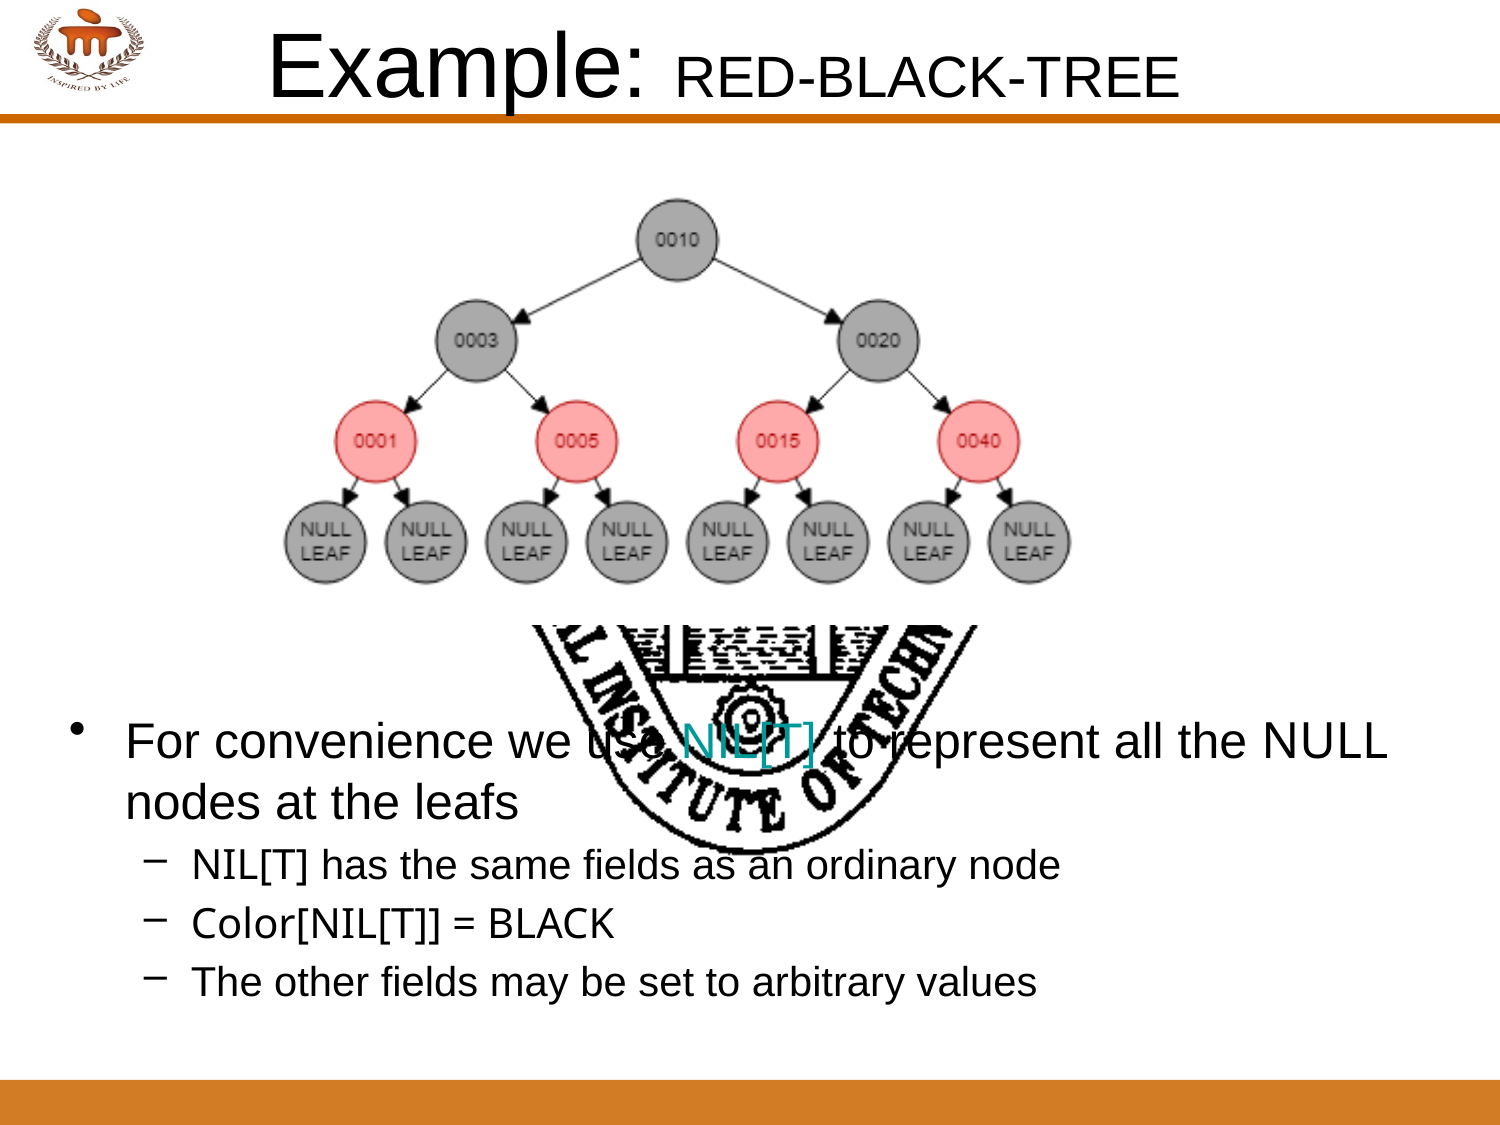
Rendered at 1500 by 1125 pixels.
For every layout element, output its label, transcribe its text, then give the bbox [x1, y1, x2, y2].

title Example: RED-BLACK-TREE [49, 0, 1400, 148]
text_box For convenience we use NIL[T] to represent all the NULL nodes at the leafs NIL[T] has the same fields as an ordinary node Color[NIL[T]] = BLACK The other fields may be set to arbitrary values [54, 692, 1456, 1046]
picture [22, 0, 49, 102]
picture [241, 172, 1117, 692]
